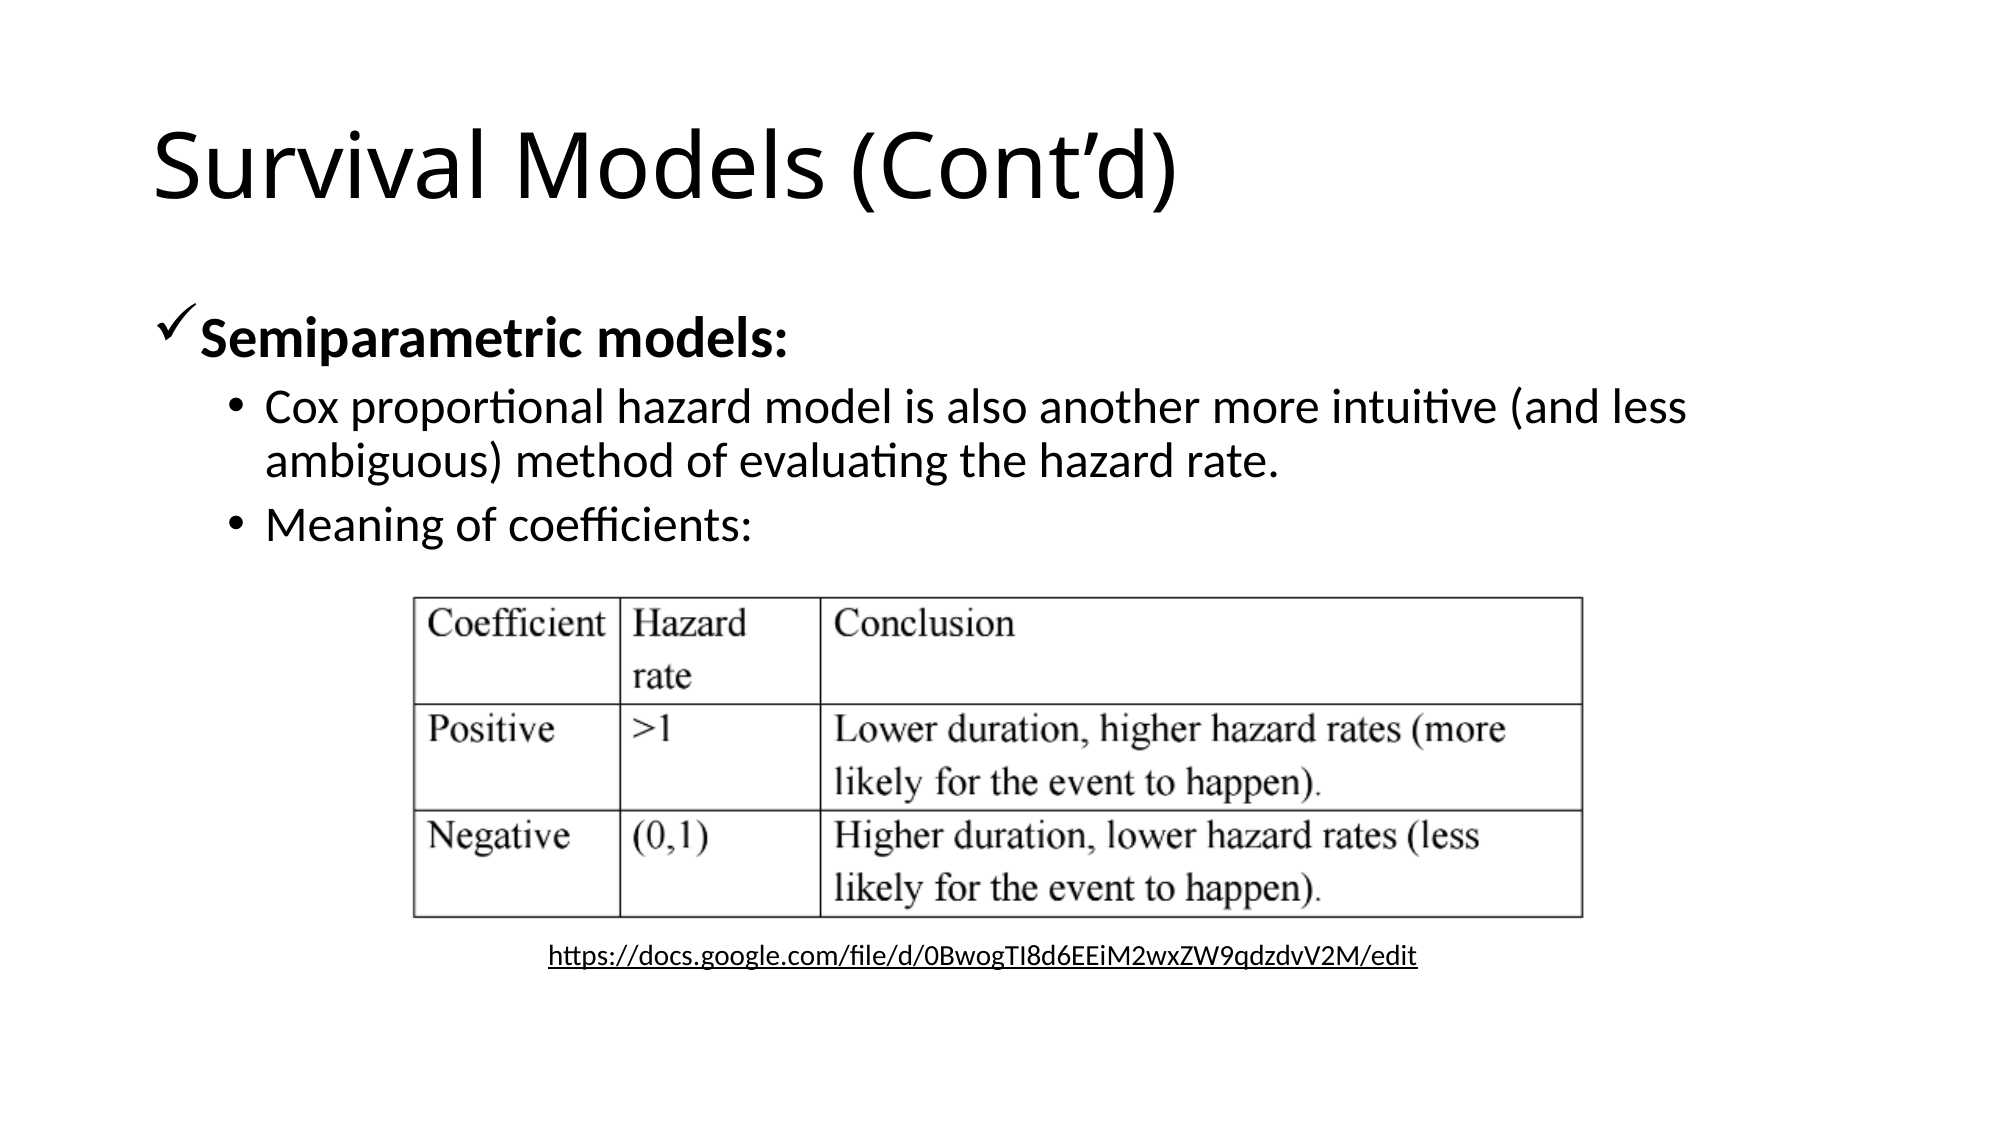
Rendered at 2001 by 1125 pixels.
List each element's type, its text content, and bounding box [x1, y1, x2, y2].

picture [407, 591, 1593, 926]
title Survival Models (Cont’d) [137, 59, 1863, 278]
text_box https://docs.google.com/file/d/0BwogTI8d6EEiM2wxZW9qdzdvV2M/edit [533, 928, 1534, 979]
list Semiparametric models: Cox proportional hazard model is also another more intuitive (and less ambiguous) method of evaluating the hazard rate. Meaning of coefficients: [137, 299, 1863, 1014]
